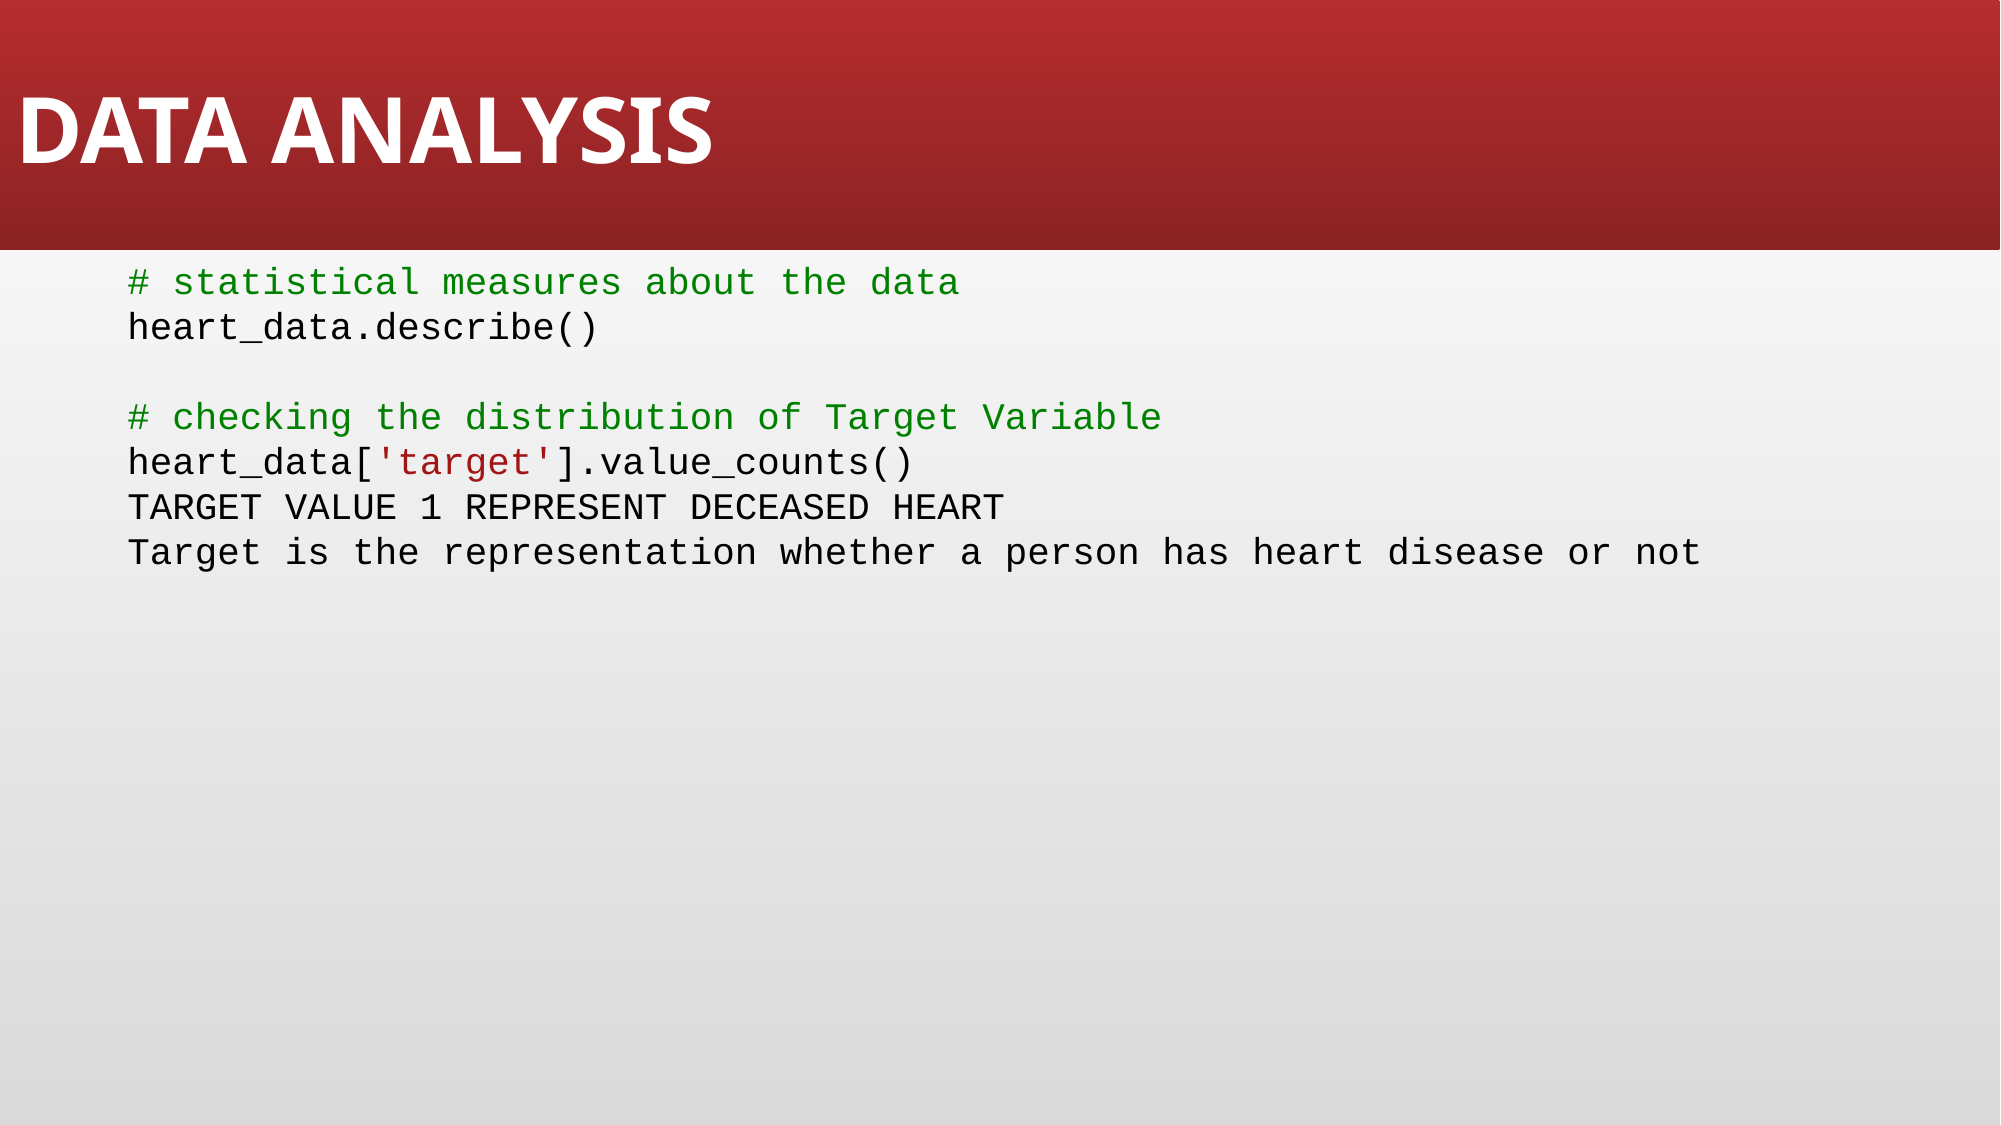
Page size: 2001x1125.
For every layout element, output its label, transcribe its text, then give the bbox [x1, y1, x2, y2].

text_box # statistical measures about the data heart_data.describe() # checking the distribution of Target Variable heart_data['target'].value_counts() TARGET VALUE 1 REPRESENT DECEASED HEART Target is the representation whether a person has heart disease or not [112, 249, 1775, 580]
title DATA ANALYSIS [0, 24, 1650, 243]
